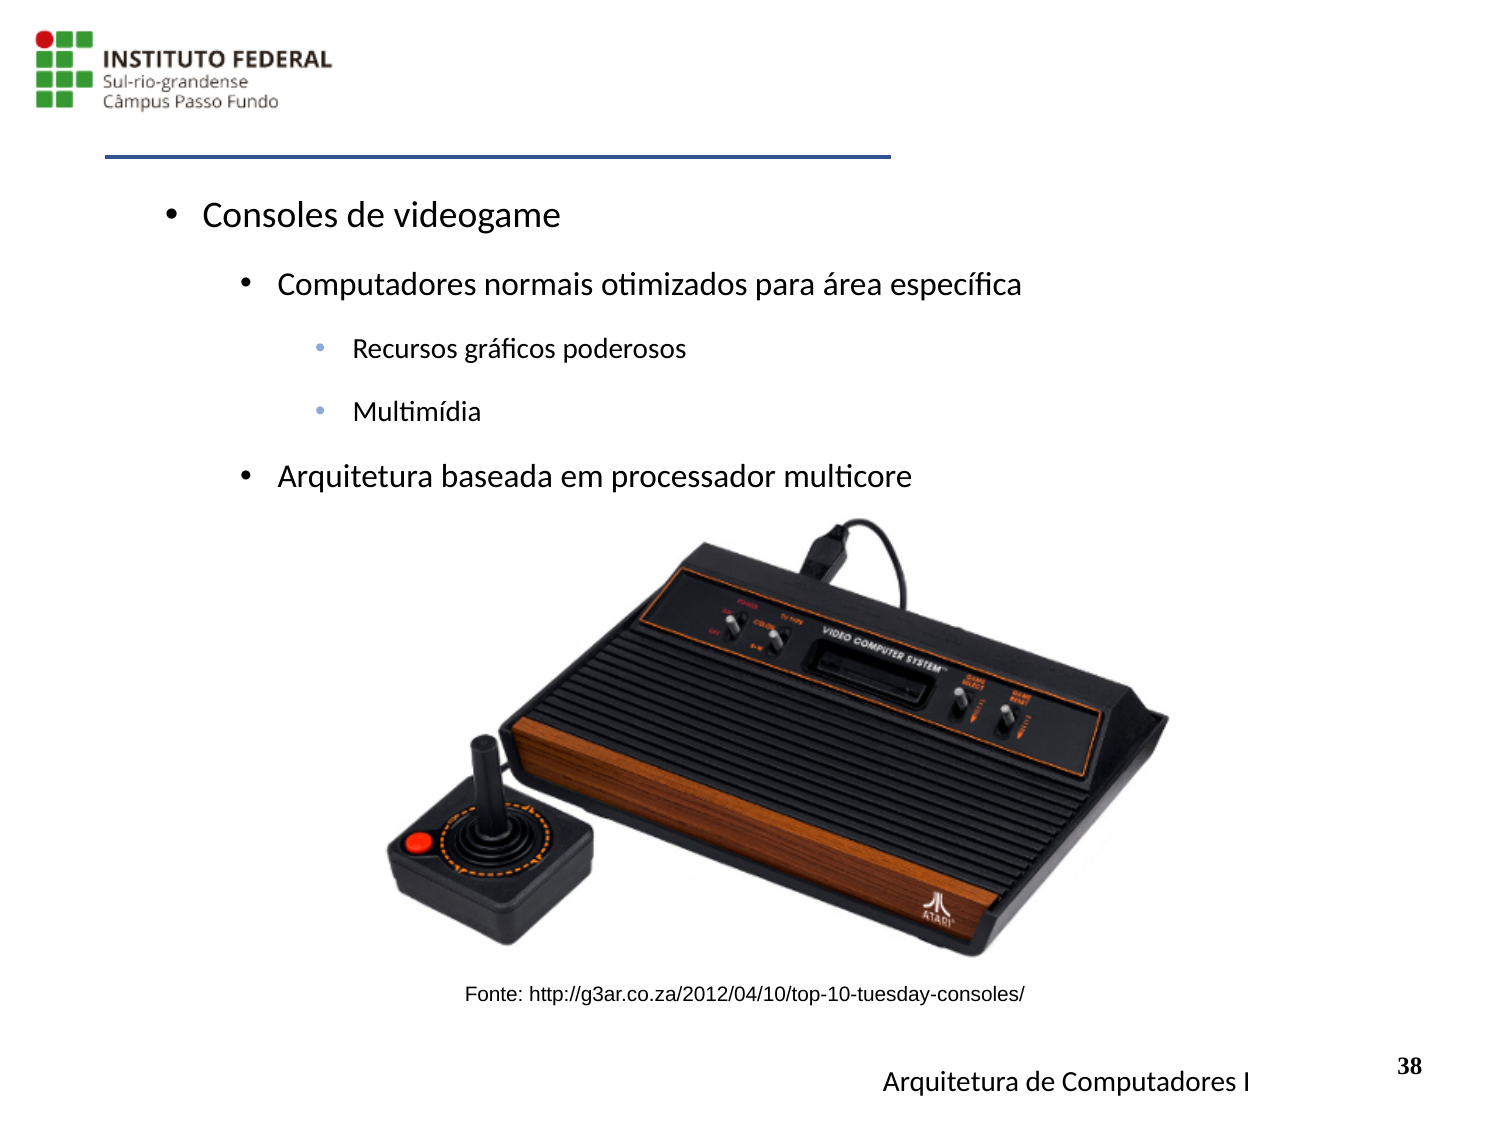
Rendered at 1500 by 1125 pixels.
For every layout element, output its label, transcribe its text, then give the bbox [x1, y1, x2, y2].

picture [21, 23, 340, 126]
text_box Arquitetura de Computadores I [733, 1054, 1400, 1125]
text_box 38 [1049, 1012, 1438, 1088]
list Consoles de videogame Computadores normais otimizados para área específica Recursos gráficos poderosos Multimídia Arquitetura baseada em processador multicore [75, 187, 1425, 930]
text_box Fonte: http://g3ar.co.za/2012/04/10/top-10-tuesday-consoles/ [449, 981, 1046, 1013]
picture [310, 502, 1249, 973]
